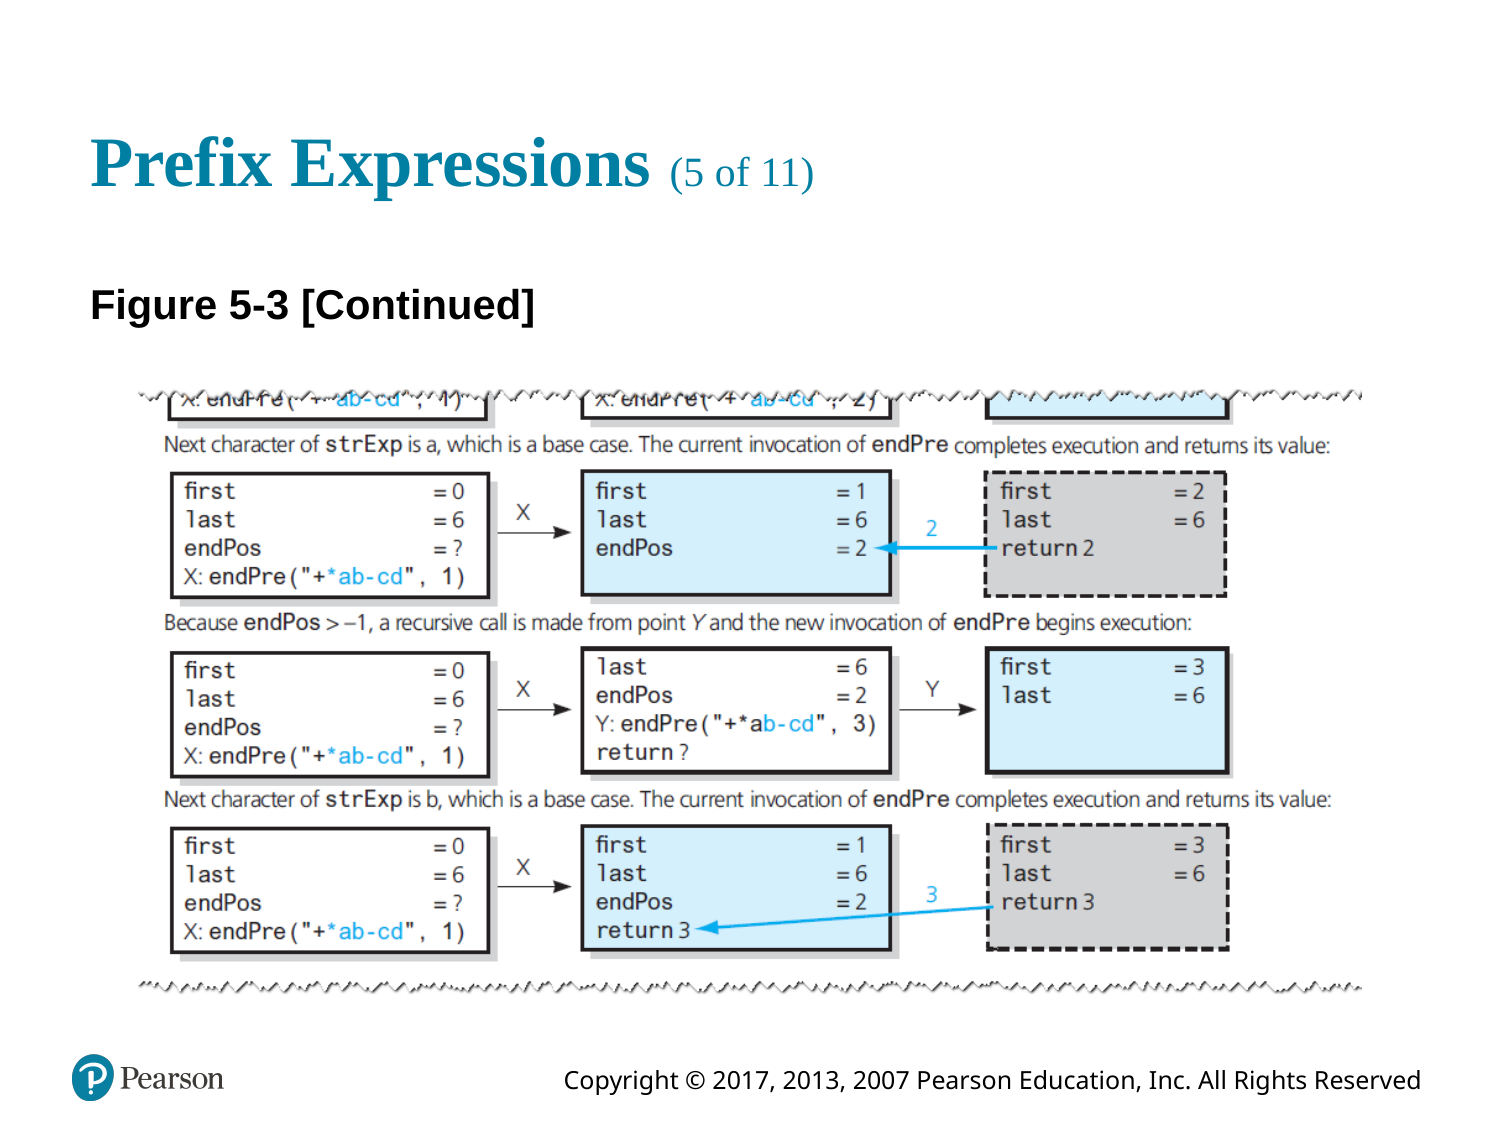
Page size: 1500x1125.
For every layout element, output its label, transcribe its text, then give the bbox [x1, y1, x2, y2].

list Figure 5-3 [Continued] [75, 262, 1425, 343]
picture [80, 1063, 106, 1088]
title Prefix Expressions (5 of 11) [75, 35, 1425, 216]
picture [98, 1054, 224, 1101]
picture [138, 389, 1362, 996]
picture [72, 1054, 88, 1070]
picture [72, 1087, 83, 1101]
